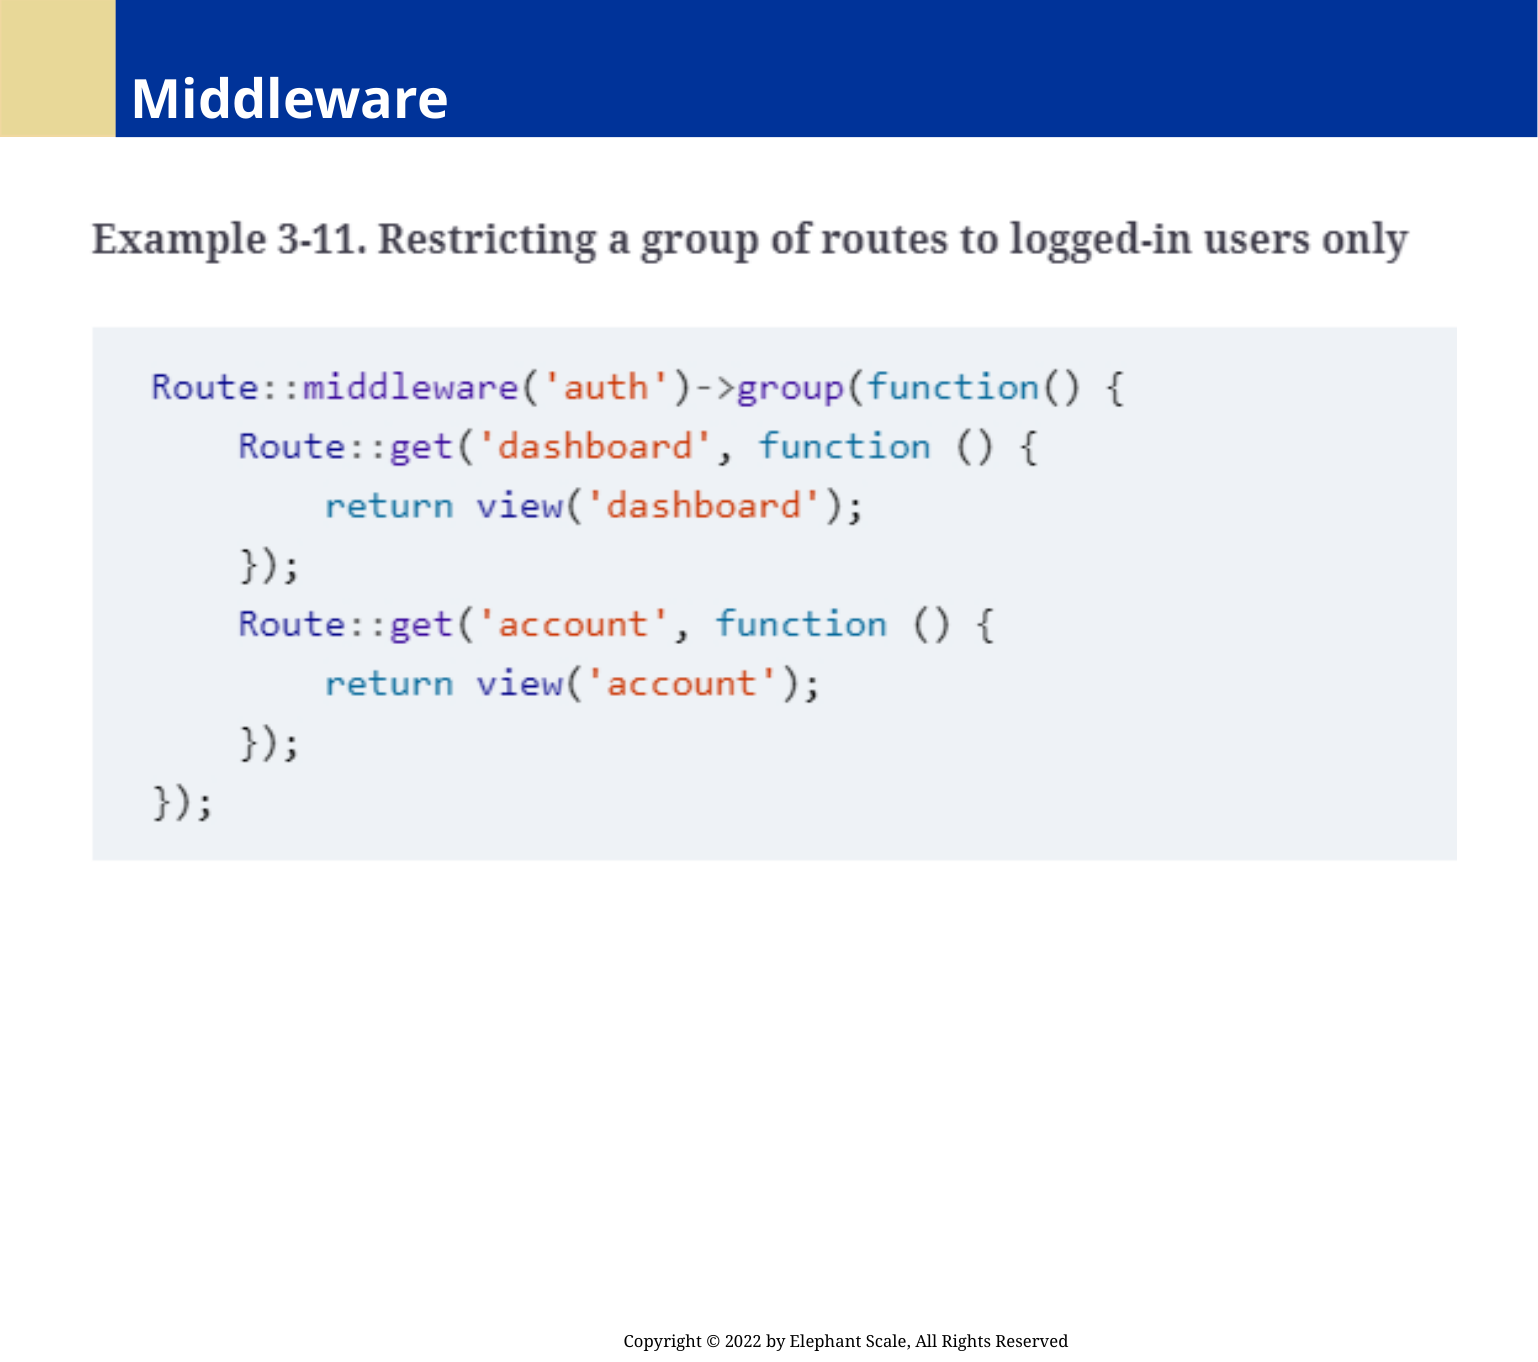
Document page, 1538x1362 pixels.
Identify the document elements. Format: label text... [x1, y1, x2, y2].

title Middleware [115, 0, 1538, 138]
text_box Copyright © 2022 by Elephant Scale, All Rights Reserved [608, 1322, 1085, 1358]
picture [0, 0, 115, 137]
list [80, 180, 1457, 871]
